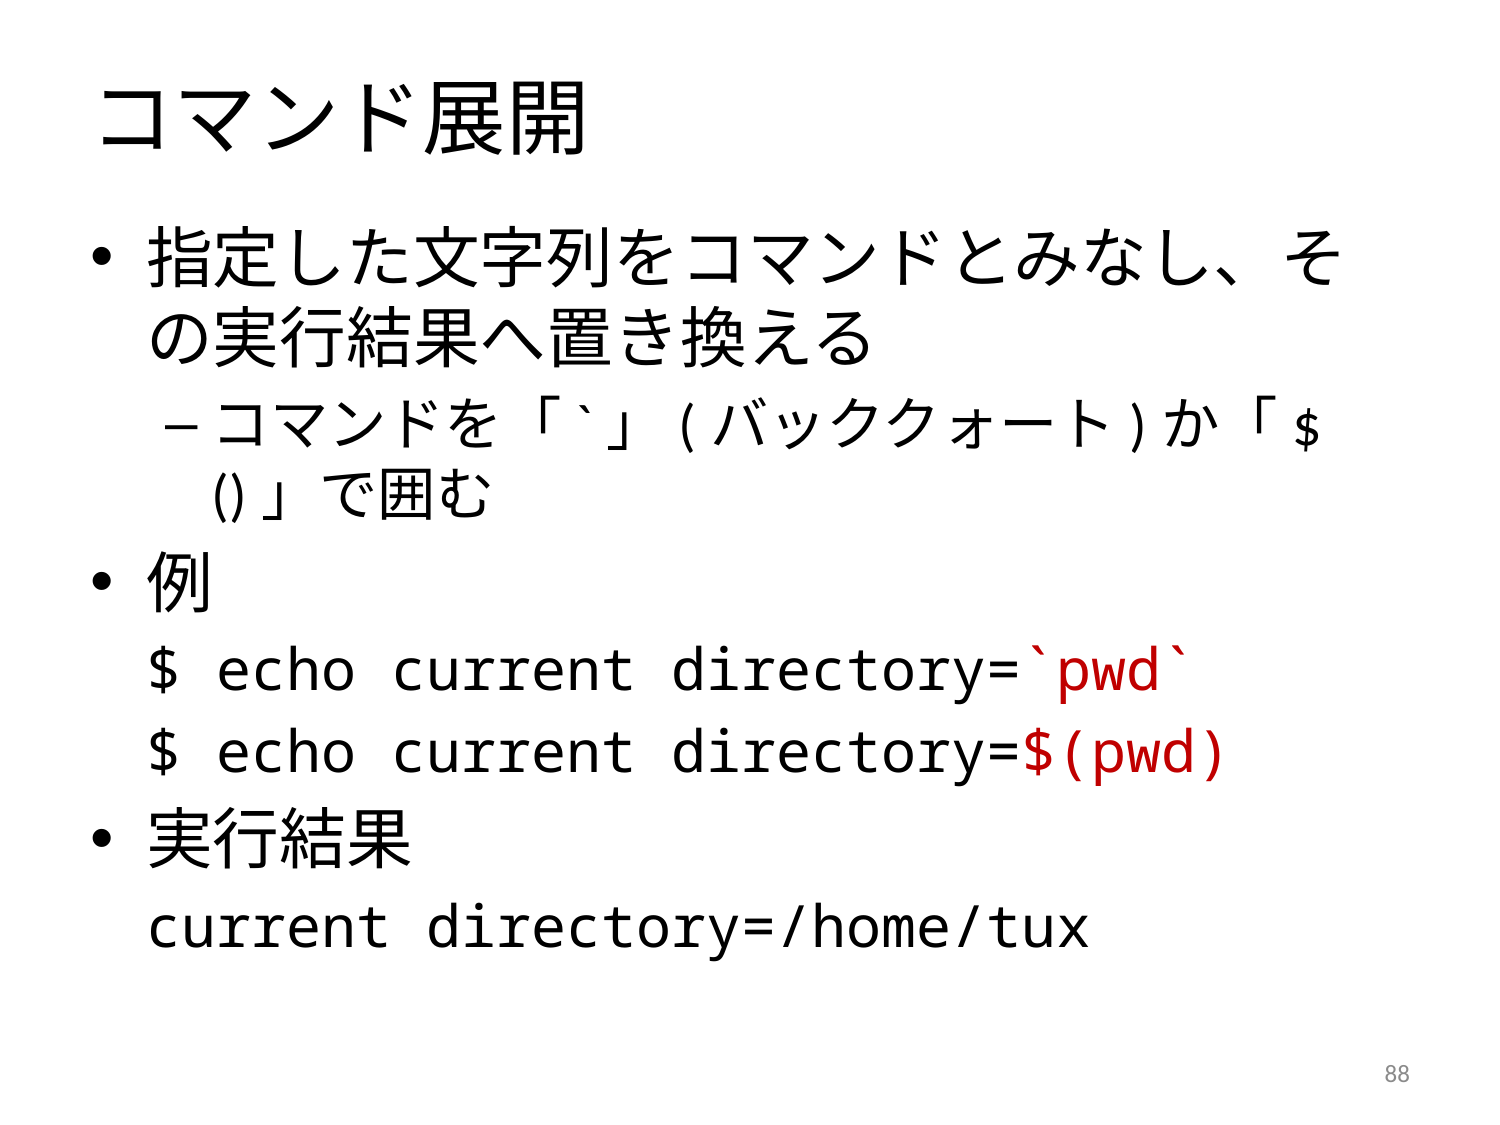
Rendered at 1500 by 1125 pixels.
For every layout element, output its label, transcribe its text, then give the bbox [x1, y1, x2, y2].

title コマンド展開 [74, 44, 1426, 185]
slide_number 87 [1074, 1042, 1425, 1103]
list 指定した文字列をコマンドとみなし、その実行結果へ置き換える コマンドを「`」(バッククォート)か「$()」で囲む 例 $ echo current directory=`pwd` $ echo current directory=$(pwd) 実行結果 current directory=/home/tux [74, 207, 1426, 1036]
